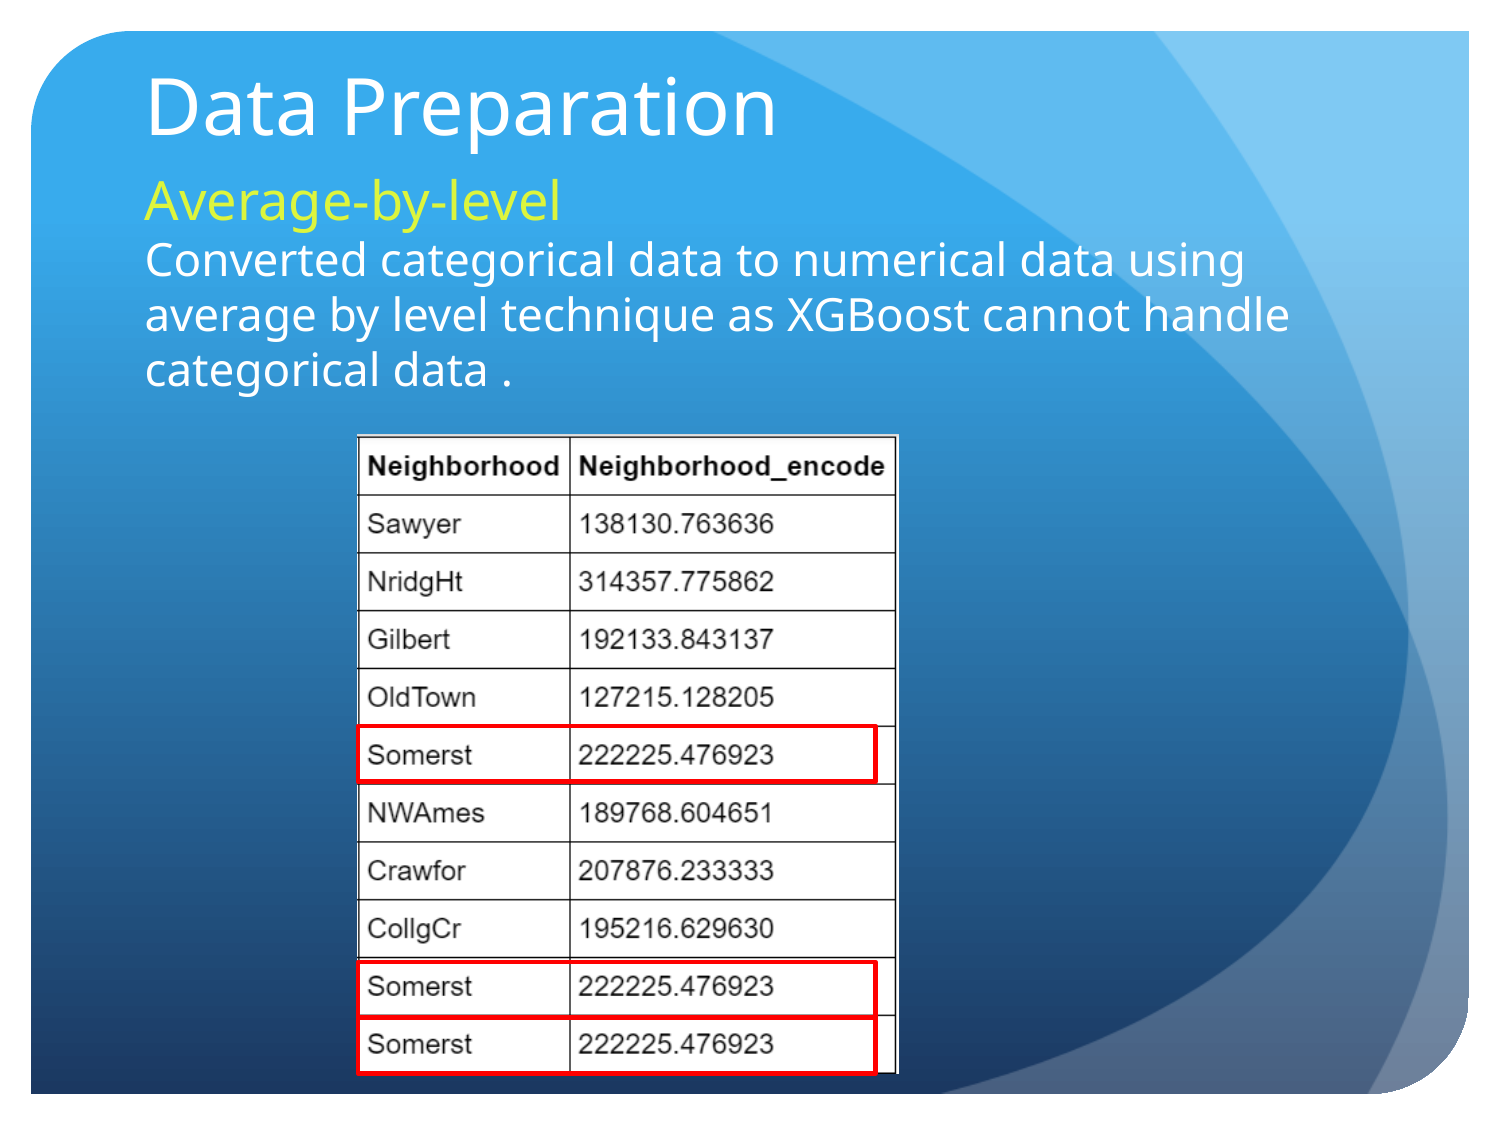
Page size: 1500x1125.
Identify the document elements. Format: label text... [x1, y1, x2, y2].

title Data Preparation [129, 22, 1374, 158]
list Average-by-level Converted categorical data to numerical data using average by level technique as XGBoost cannot handle categorical data . [129, 158, 1374, 967]
picture [24, 30, 1473, 1094]
